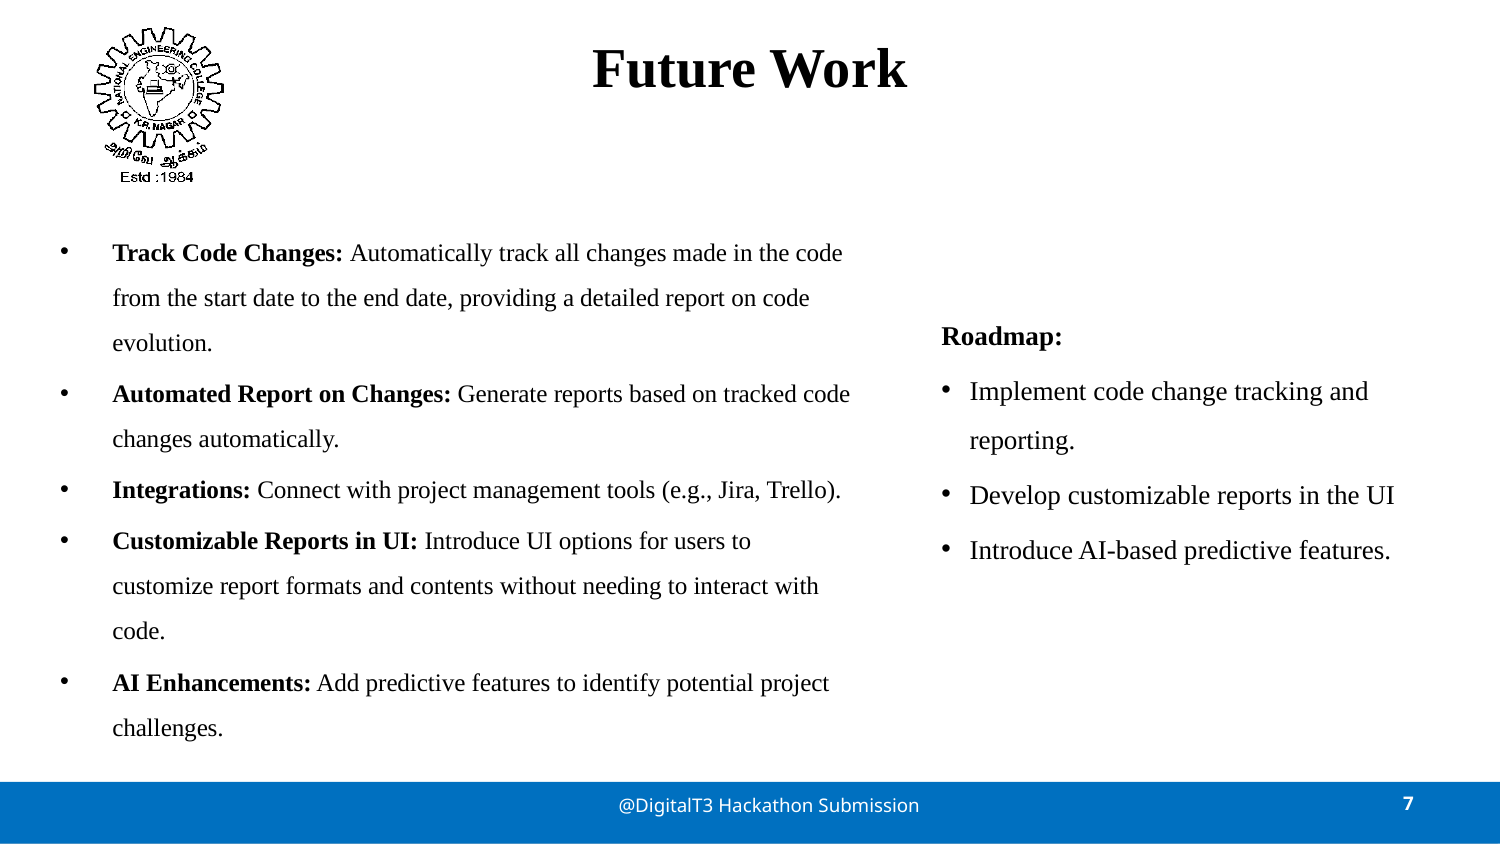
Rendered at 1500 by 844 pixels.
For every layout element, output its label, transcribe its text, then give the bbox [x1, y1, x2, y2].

text_box [0, 781, 1500, 844]
text_box Roadmap: Implement code change tracking and reporting. Develop customizable reports in the UI Introduce AI-based predictive features. [926, 294, 1475, 627]
slide_number 7 [1074, 782, 1425, 827]
title Future Work [75, 0, 1425, 135]
text_box Track Code Changes: Automatically track all changes made in the code from the start date to the end date, providing a detailed report on code evolution. Automated Report on Changes: Generate reports based on tracked code changes automatically. Integrations: Connect with project management tools (e.g., Jira, Trello). Customizable Reports in UI: Introduce UI options for users to customize report formats and contents without needing to interact with code. AI Enhancements: Add predictive features to identify potential project challenges. [25, 215, 864, 758]
footer @DigitalT3 Hackathon Submission [571, 782, 967, 827]
picture [94, 27, 240, 192]
